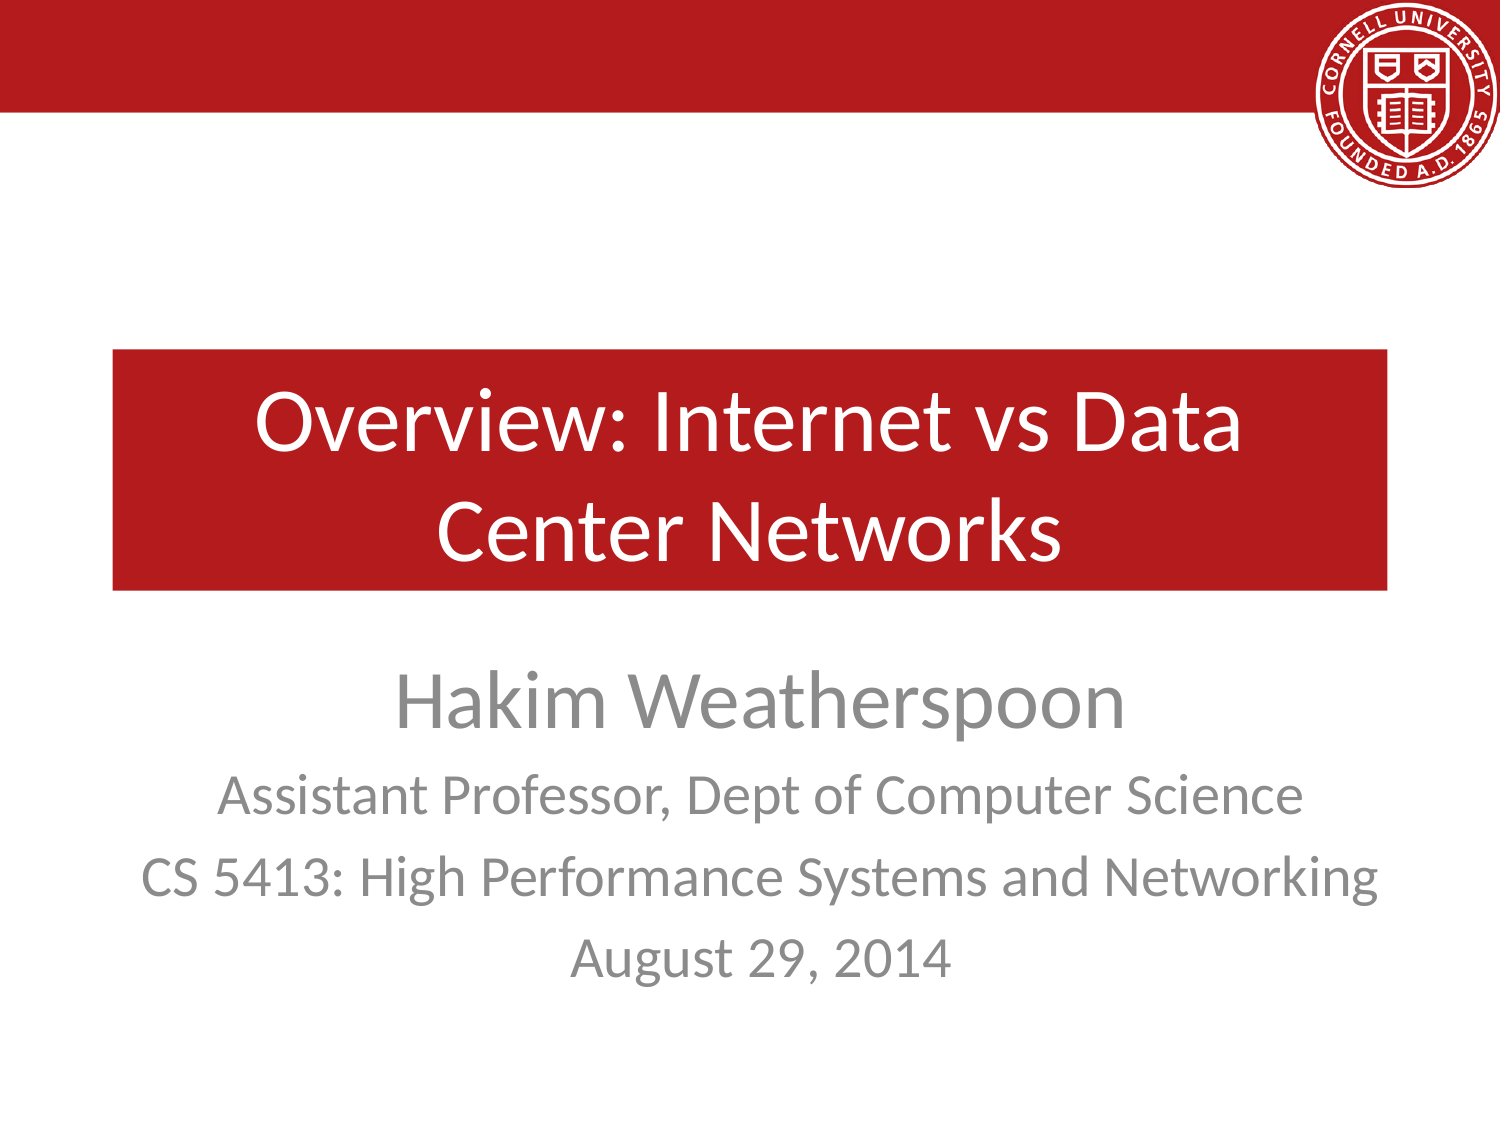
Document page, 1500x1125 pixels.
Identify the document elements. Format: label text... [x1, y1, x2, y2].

picture [1312, 0, 1500, 188]
title Overview: Internet vs Data Center Networks [112, 349, 1388, 591]
subtitle Hakim Weatherspoon Assistant Professor, Dept of Computer Science CS 5413: High Performance Systems and Networking August 29, 2014 [112, 637, 1410, 1015]
